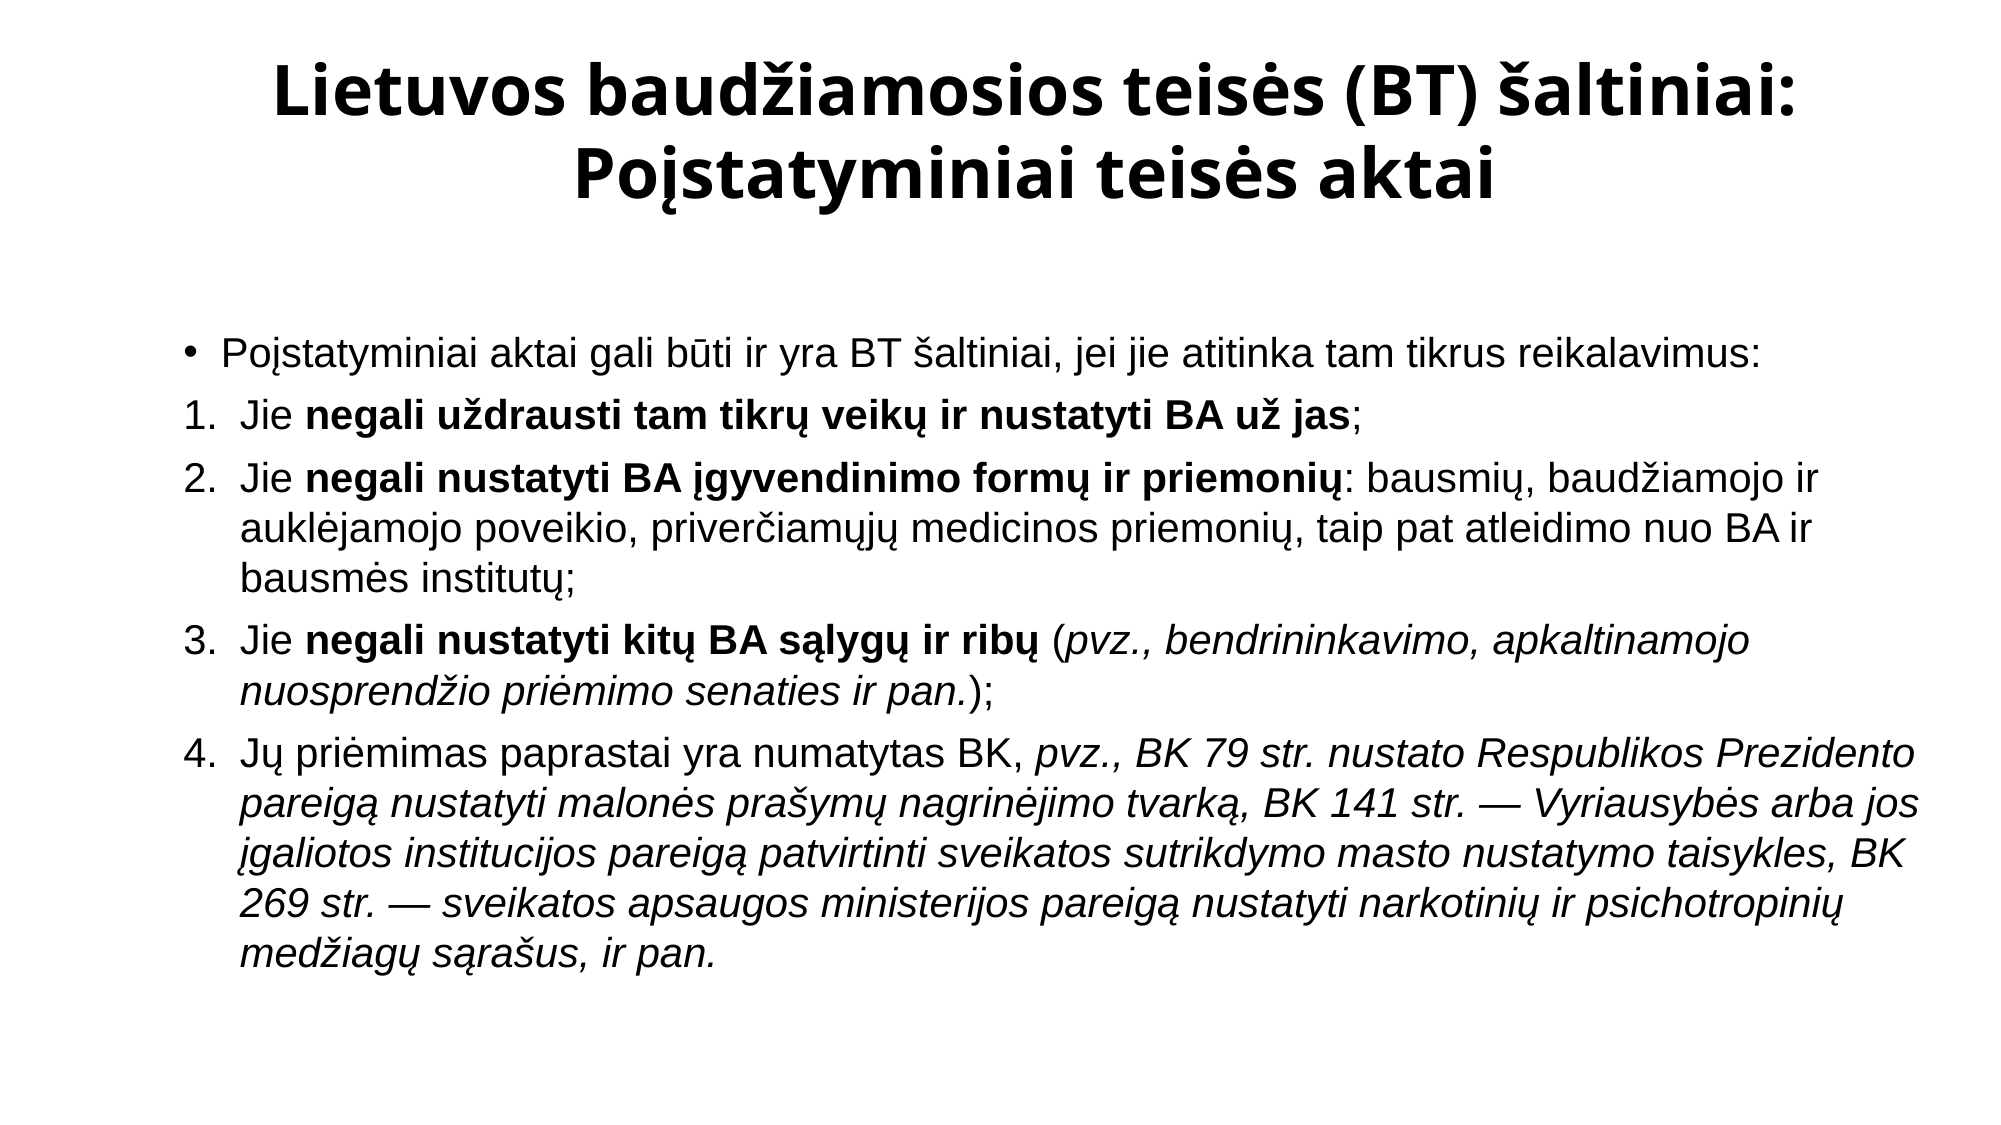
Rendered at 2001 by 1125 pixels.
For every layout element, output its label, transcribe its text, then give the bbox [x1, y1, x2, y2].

list Poįstatyminiai aktai gali būti ir yra BT šaltiniai, jei jie atitinka tam tikrus reikalavimus: Jie negali uždrausti tam tikrų veikų ir nustatyti BA už jas; Jie negali nustatyti BA įgyvendinimo formų ir priemo­nių: bausmių, baudžiamojo ir auklėjamojo poveikio, priverčiamųjų medicinos priemonių, taip pat atleidimo nuo BA ir bausmės institutų; Jie negali nustatyti kitų BA sąlygų ir ribų (pvz., bendrininkavimo, apkaltinamojo nuosprendžio priėmimo senaties ir pan.); Jų priėmimas paprastai yra numatytas BK, pvz., BK 79 str. nustato Respublikos Prezidento pareigą nustatyti malonės prašymų nagrinėjimo tvarką, BK 141 str. — Vyriausybės arba jos įgaliotos institucijos pareigą patvirtinti sveikatos sutrikdymo masto nustatymo taisykles, BK 269 str. — sveikatos apsaugos ministerijos pareigą nustatyti narkotinių ir psichotropinių medžiagų sąrašus, ir pan. [168, 255, 1959, 1108]
title Lietuvos baudžiamosios teisės (BT) šaltiniai: Poįstatyminiai teisės aktai [137, 3, 1863, 256]
